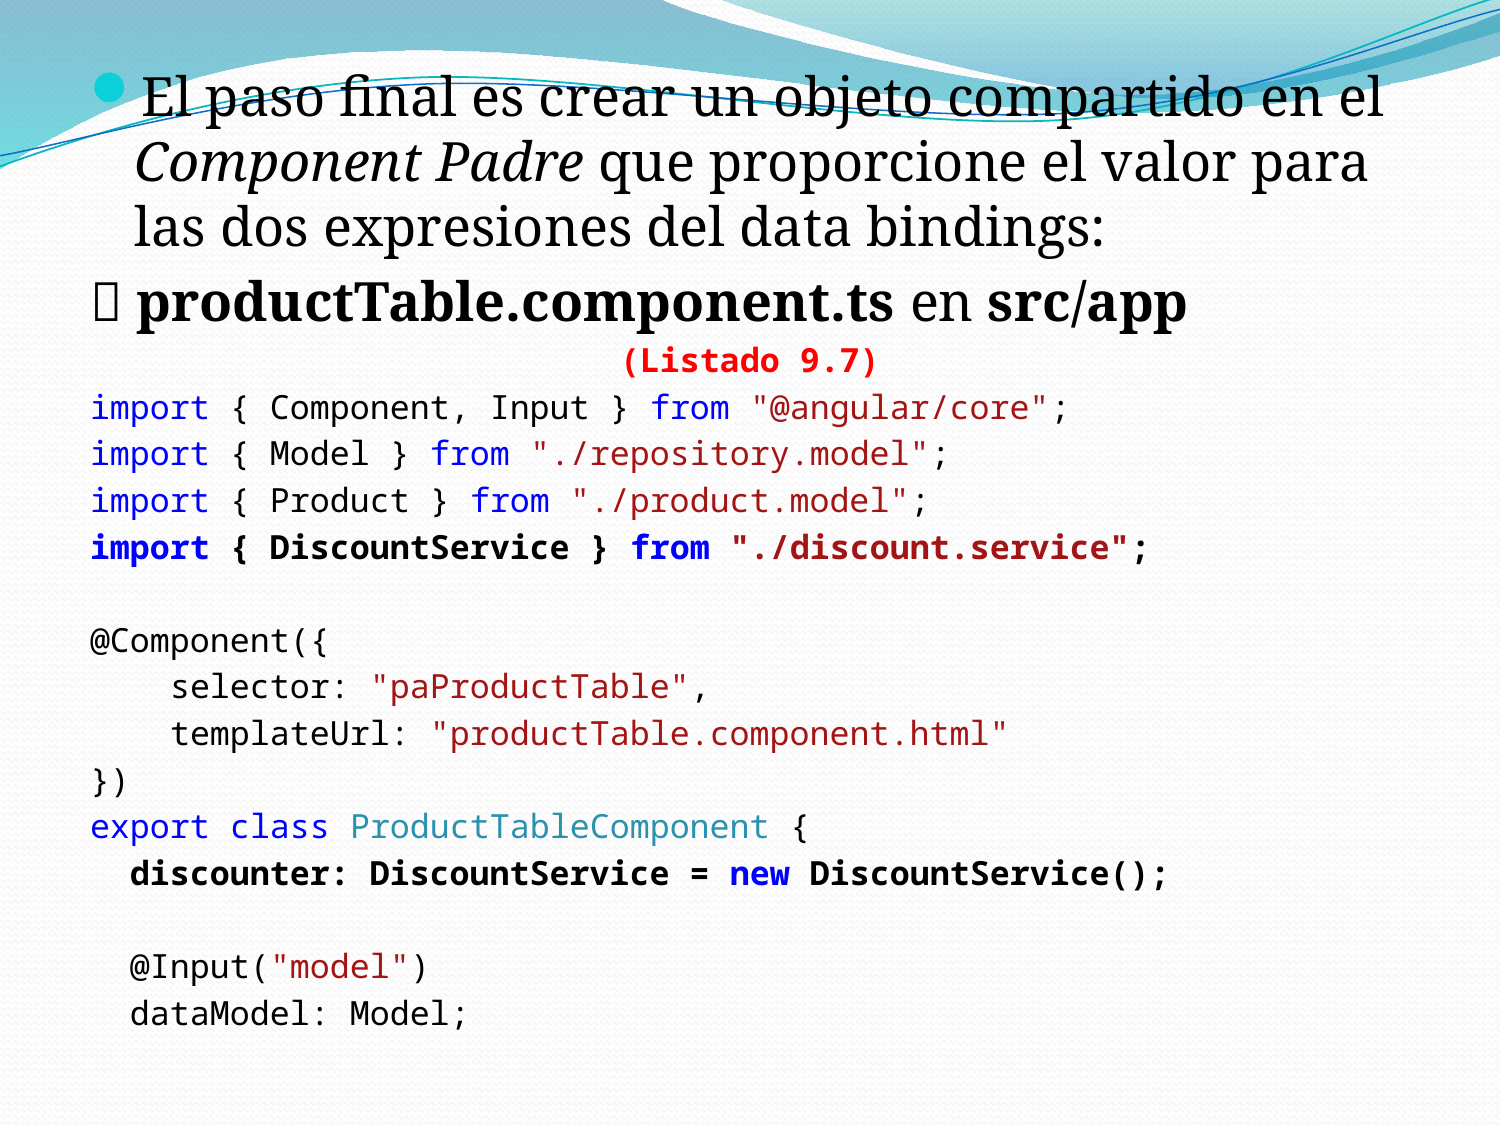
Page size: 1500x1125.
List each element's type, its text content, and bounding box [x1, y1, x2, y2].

list El paso final es crear un objeto compartido en el Component Padre que proporcione el valor para las dos expresiones del data bindings:  productTable.component.ts en src/app (Listado 9.7) import { Component, Input } from "@angular/core"; import { Model } from "./repository.model"; import { Product } from "./product.model"; import { DiscountService } from "./discount.service"; @Component({ selector: "paProductTable", templateUrl: "productTable.component.html" }) export class ProductTableComponent { discounter: DiscountService = new DiscountService(); @Input("model") dataModel: Model; [74, 54, 1426, 1038]
